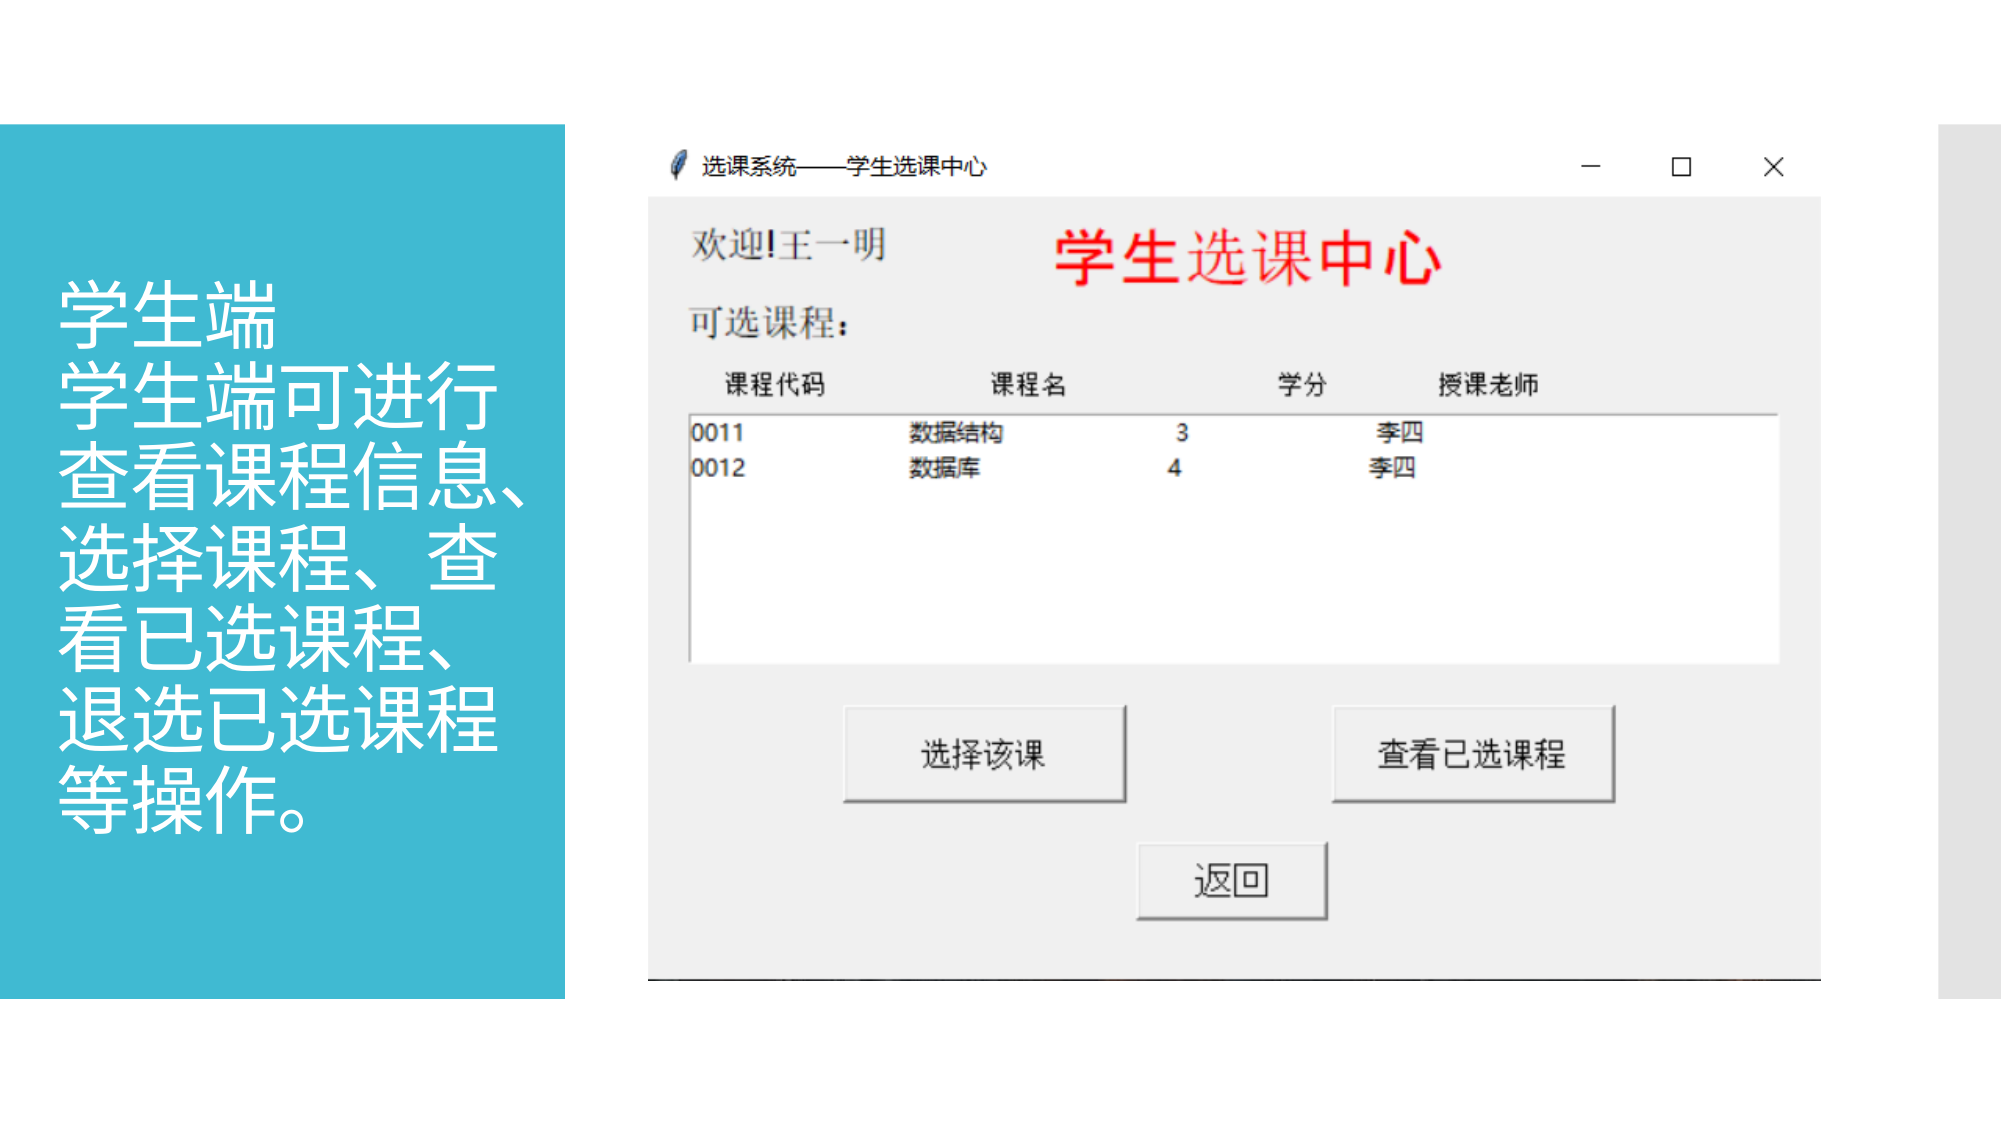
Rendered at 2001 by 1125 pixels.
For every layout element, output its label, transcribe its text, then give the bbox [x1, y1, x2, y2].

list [648, 142, 1821, 981]
title 学生端 学生端可进行查看课程信息、选择课程、查看已选课程、退选已选课程等操作。 [41, 184, 525, 940]
